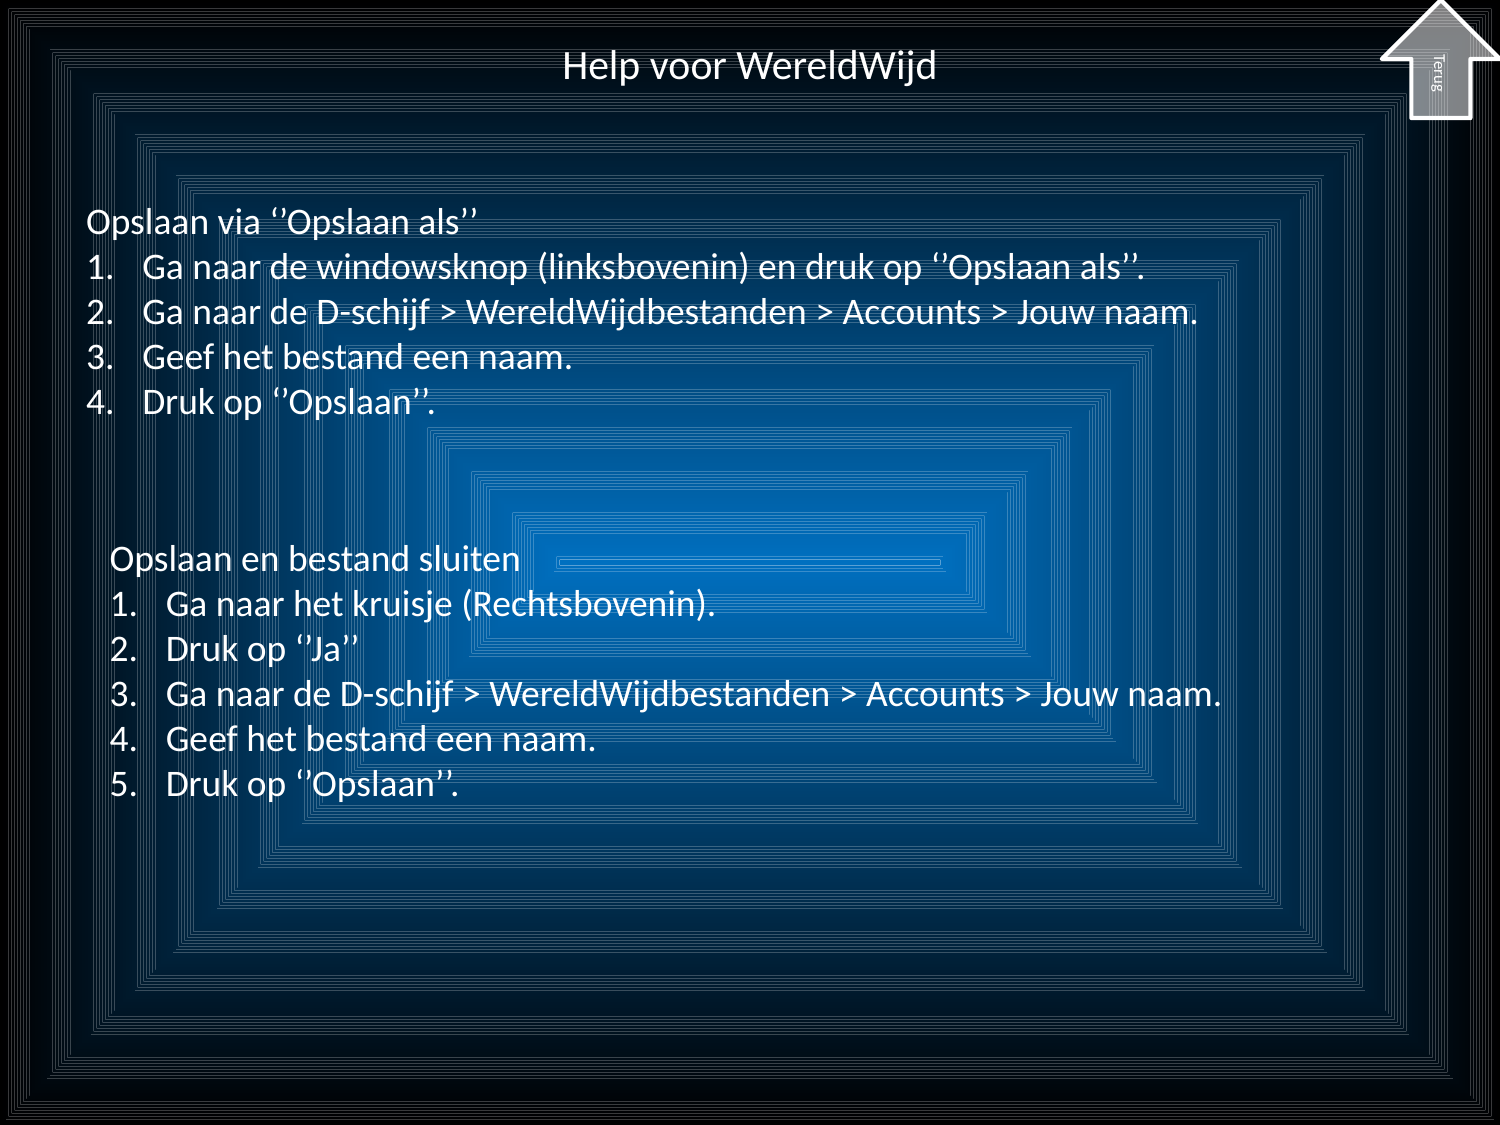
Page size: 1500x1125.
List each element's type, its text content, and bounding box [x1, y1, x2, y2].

text_box Opslaan en bestand sluiten Ga naar het kruisje (Rechtsbovenin). Druk op ‘’Ja’’ Ga naar de D-schijf > WereldWijdbestanden > Accounts > Jouw naam. Geef het bestand een naam. Druk op ‘’Opslaan’’. [94, 527, 1239, 812]
text_box Help voor WereldWijd [466, 0, 1034, 126]
text_box Terug [1379, 0, 1500, 121]
text_box Opslaan via ‘’Opslaan als’’ Ga naar de windowsknop (linksbovenin) en druk op ‘’Opslaan als’’. Ga naar de D-schijf > WereldWijdbestanden > Accounts > Jouw naam. Geef het bestand een naam. Druk op ‘’Opslaan’’. [71, 190, 1216, 430]
